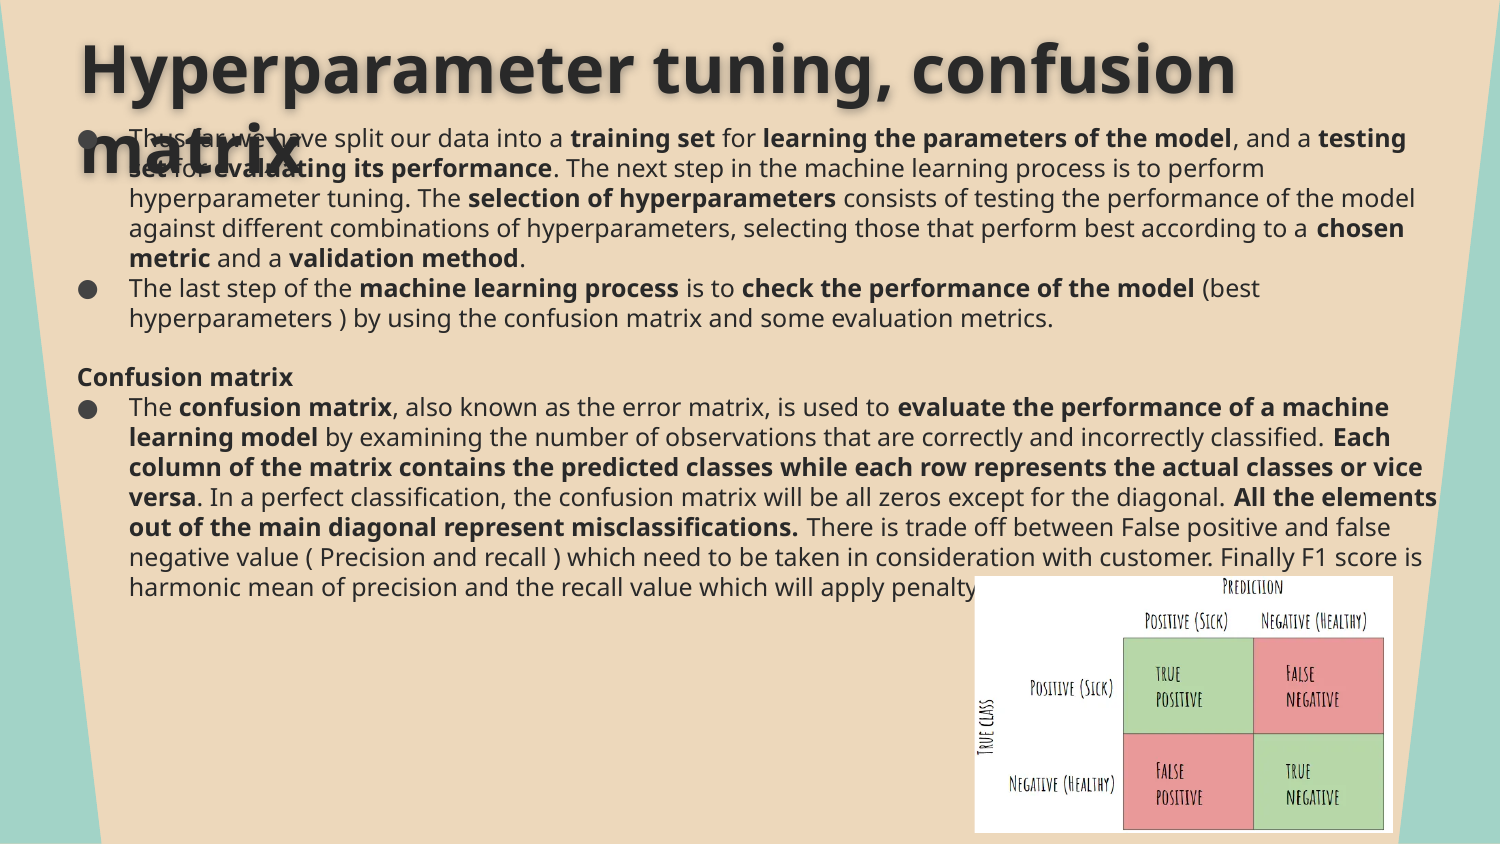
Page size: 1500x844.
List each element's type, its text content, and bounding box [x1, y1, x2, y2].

title Hyperparameter tuning, confusion matrix [64, 11, 1469, 108]
subtitle Thus far we have split our data into a training set for learning the parameters of the model, and a testing set for evaluating its performance. The next step in the machine learning process is to perform hyperparameter tuning. The selection of hyperparameters consists of testing the performance of the model against different combinations of hyperparameters, selecting those that perform best according to a chosen metric and a validation method. The last step of the machine learning process is to check the performance of the model (best hyperparameters ) by using the confusion matrix and some evaluation metrics. Confusion matrix The confusion matrix, also known as the error matrix, is used to evaluate the performance of a machine learning model by examining the number of observations that are correctly and incorrectly classified. Each column of the matrix contains the predicted classes while each row represents the actual classes or vice versa. In a perfect classification, the confusion matrix will be all zeros except for the diagonal. All the elements out of the main diagonal represent misclassifications. There is trade off between False positive and false negative value ( Precision and recall ) which need to be taken in consideration with customer. Finally F1 score is harmonic mean of precision and the recall value which will apply penalty to lower precision or recall [38, 107, 1457, 640]
picture [974, 576, 1394, 834]
